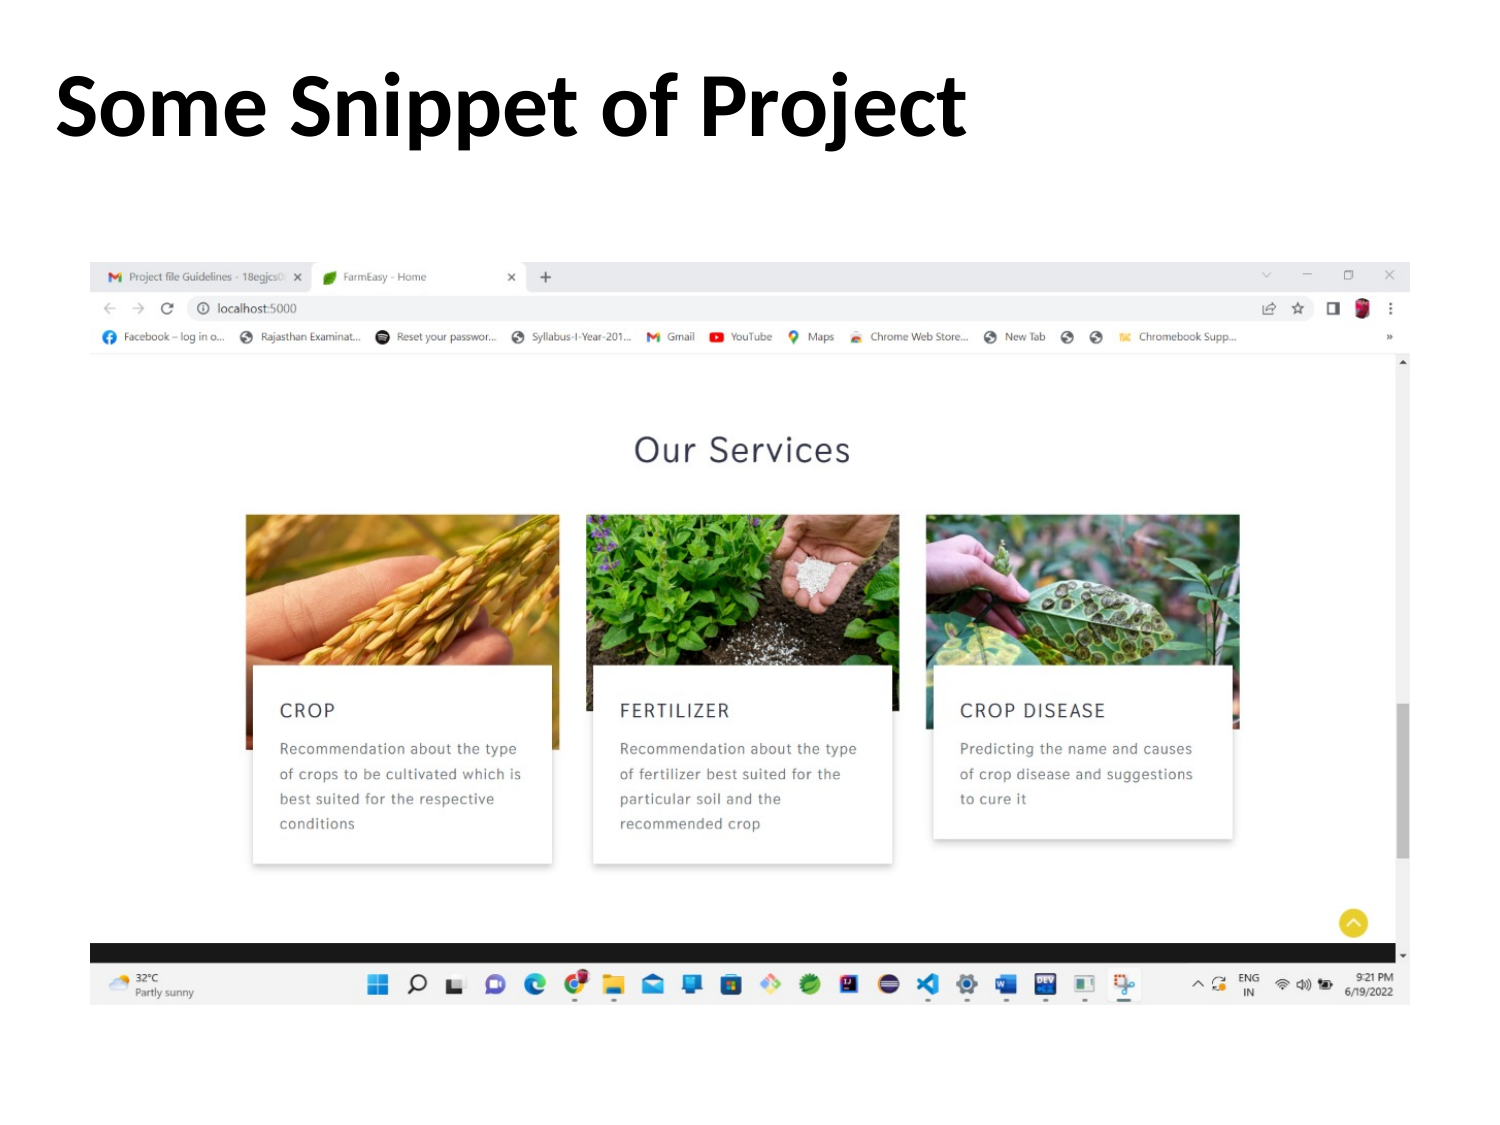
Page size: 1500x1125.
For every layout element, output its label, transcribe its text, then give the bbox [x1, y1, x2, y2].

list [89, 262, 1411, 1006]
title Some Snippet of Project [0, 5, 1025, 194]
